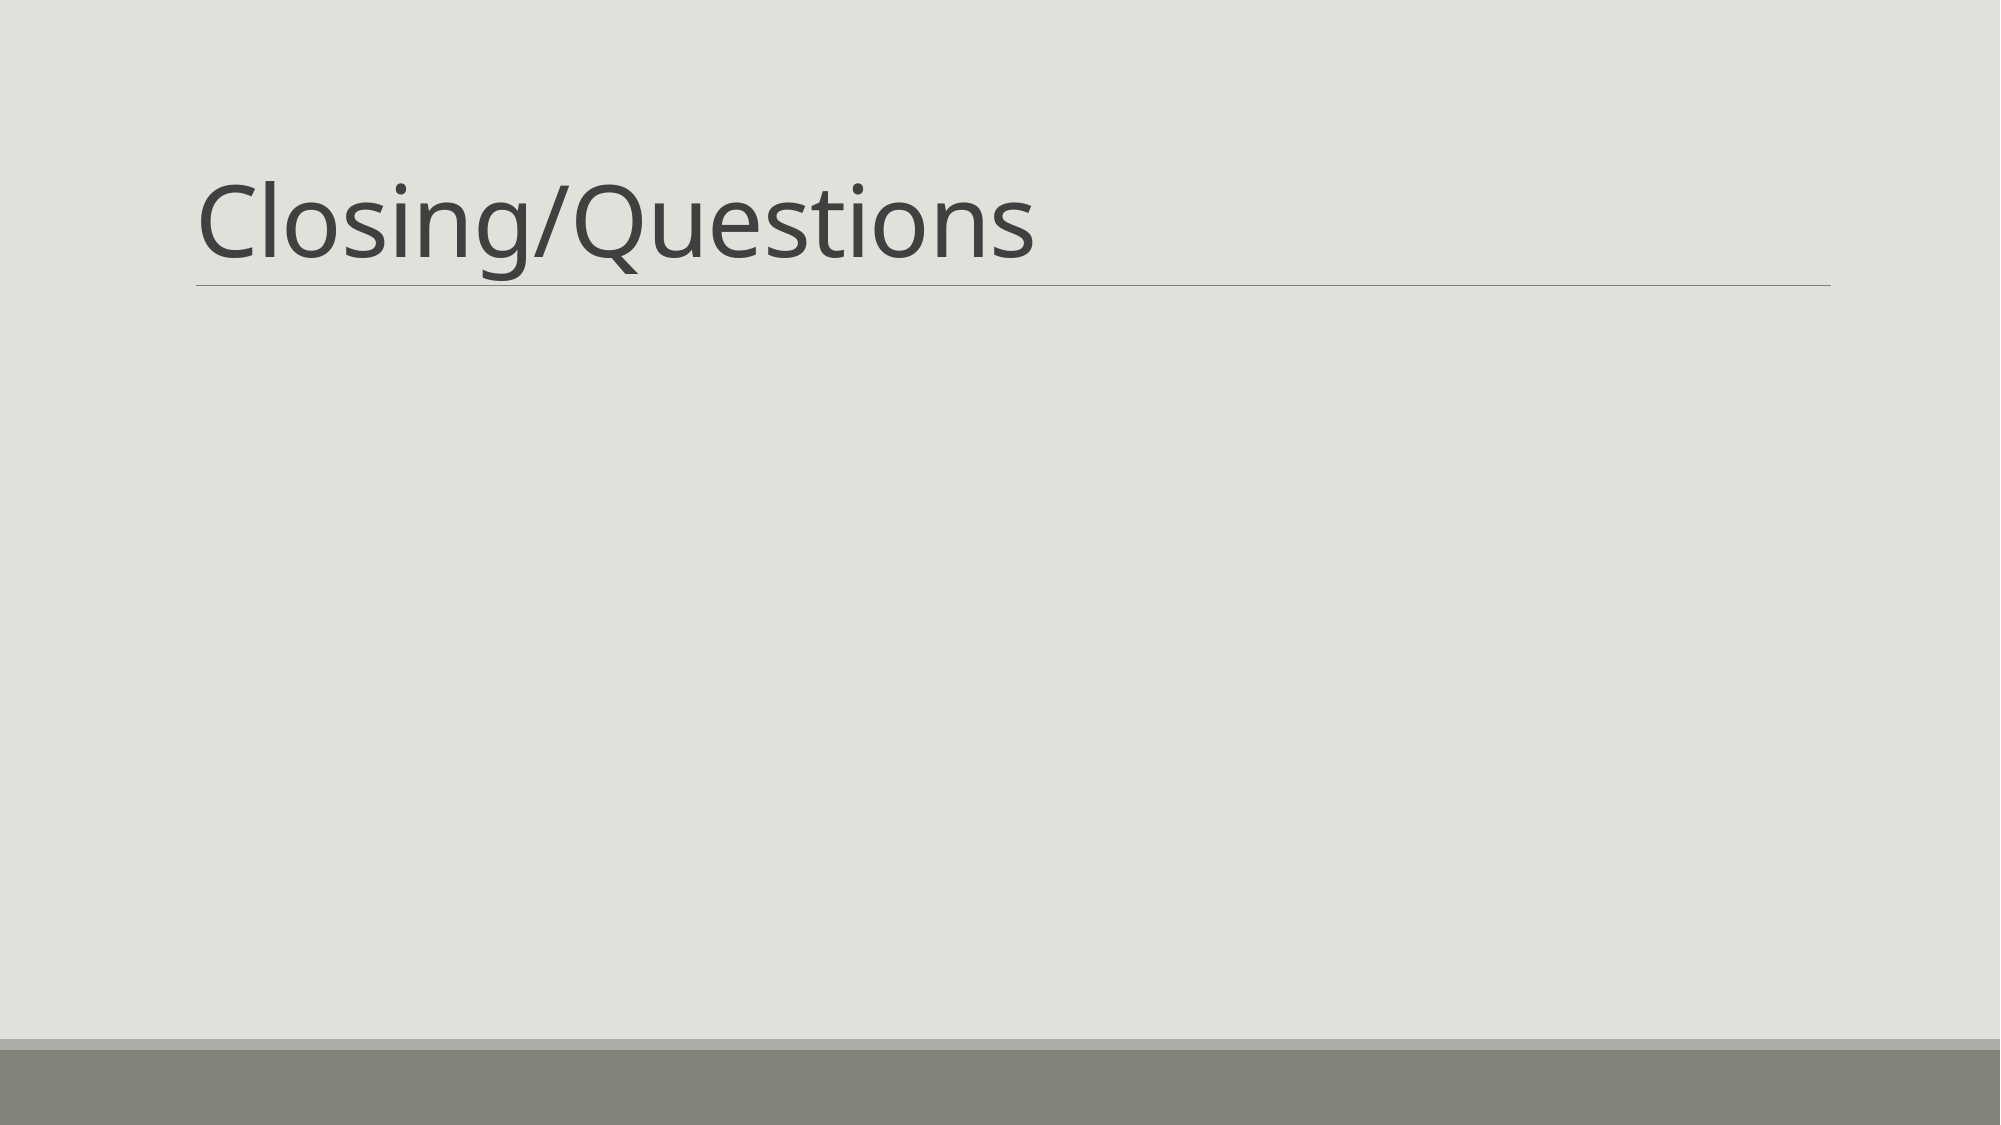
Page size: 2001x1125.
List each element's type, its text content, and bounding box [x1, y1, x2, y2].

title Closing/Questions [180, 47, 1830, 285]
